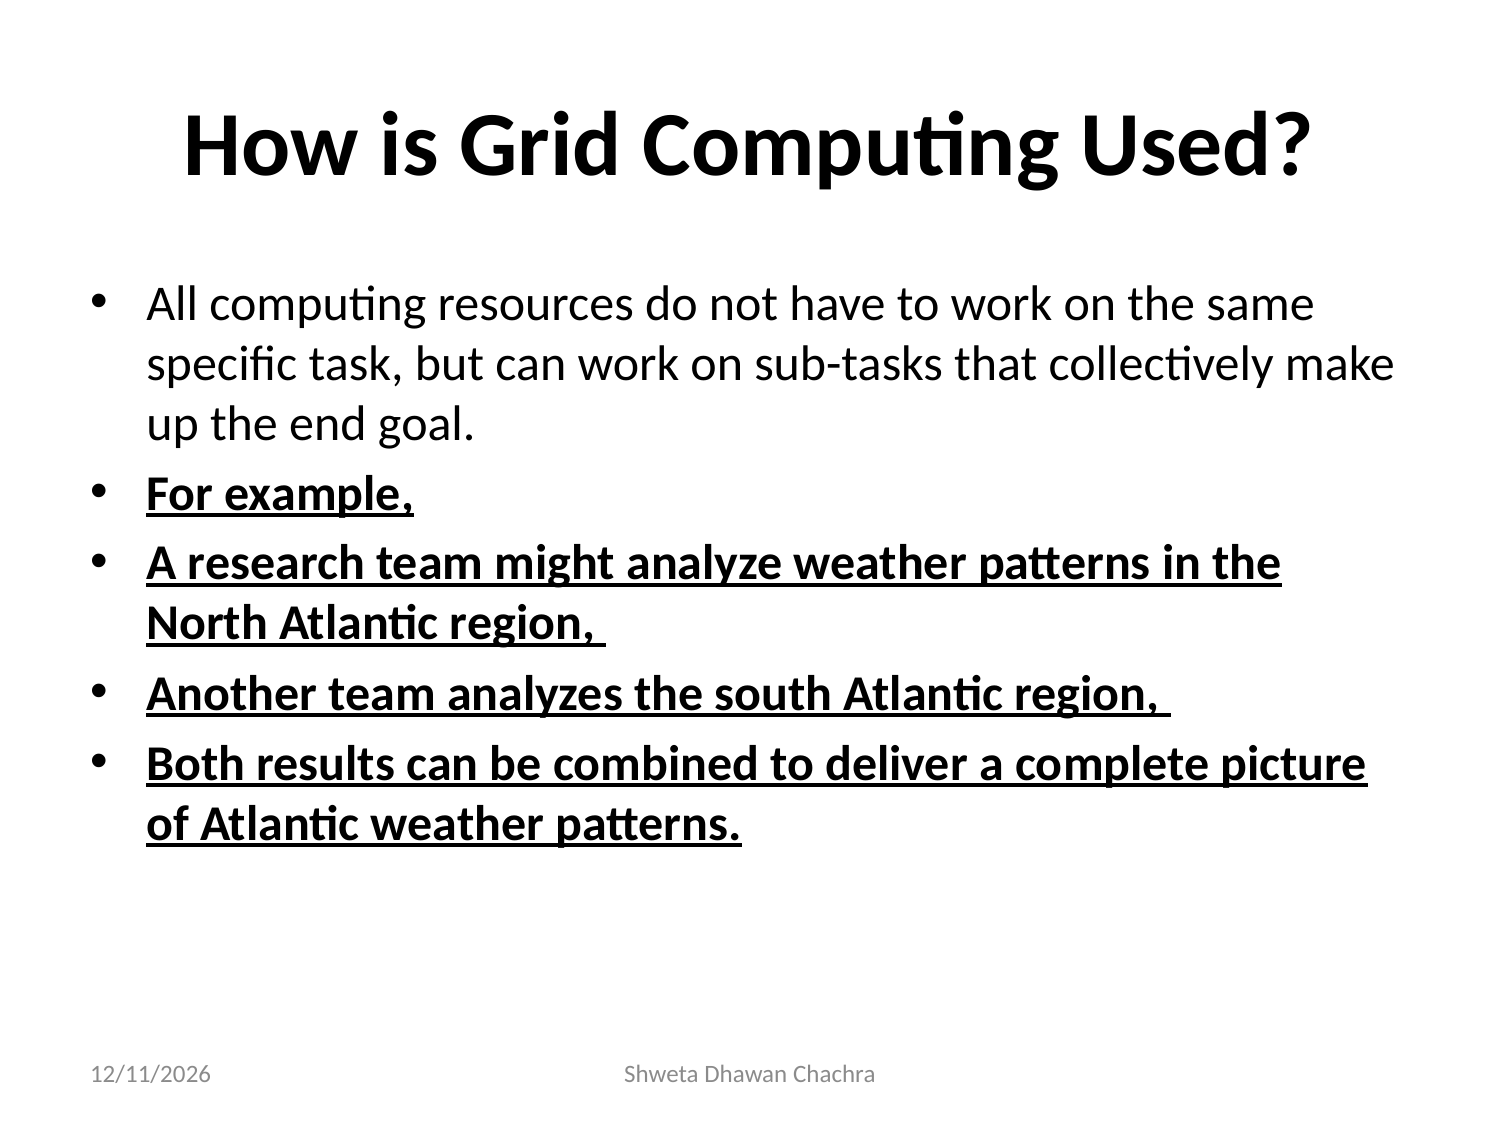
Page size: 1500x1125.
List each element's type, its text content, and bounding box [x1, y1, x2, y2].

footer Shweta Dhawan Chachra [512, 1042, 988, 1103]
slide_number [75, 1042, 425, 1103]
list All computing resources do not have to work on the same specific task, but can work on sub-tasks that collectively make up the end goal. For example, A research team might analyze weather patterns in the North Atlantic region, Another team analyzes the south Atlantic region, Both results can be combined to deliver a complete picture of Atlantic weather patterns. [75, 262, 1425, 1005]
title How is Grid Computing Used? [75, 45, 1425, 233]
